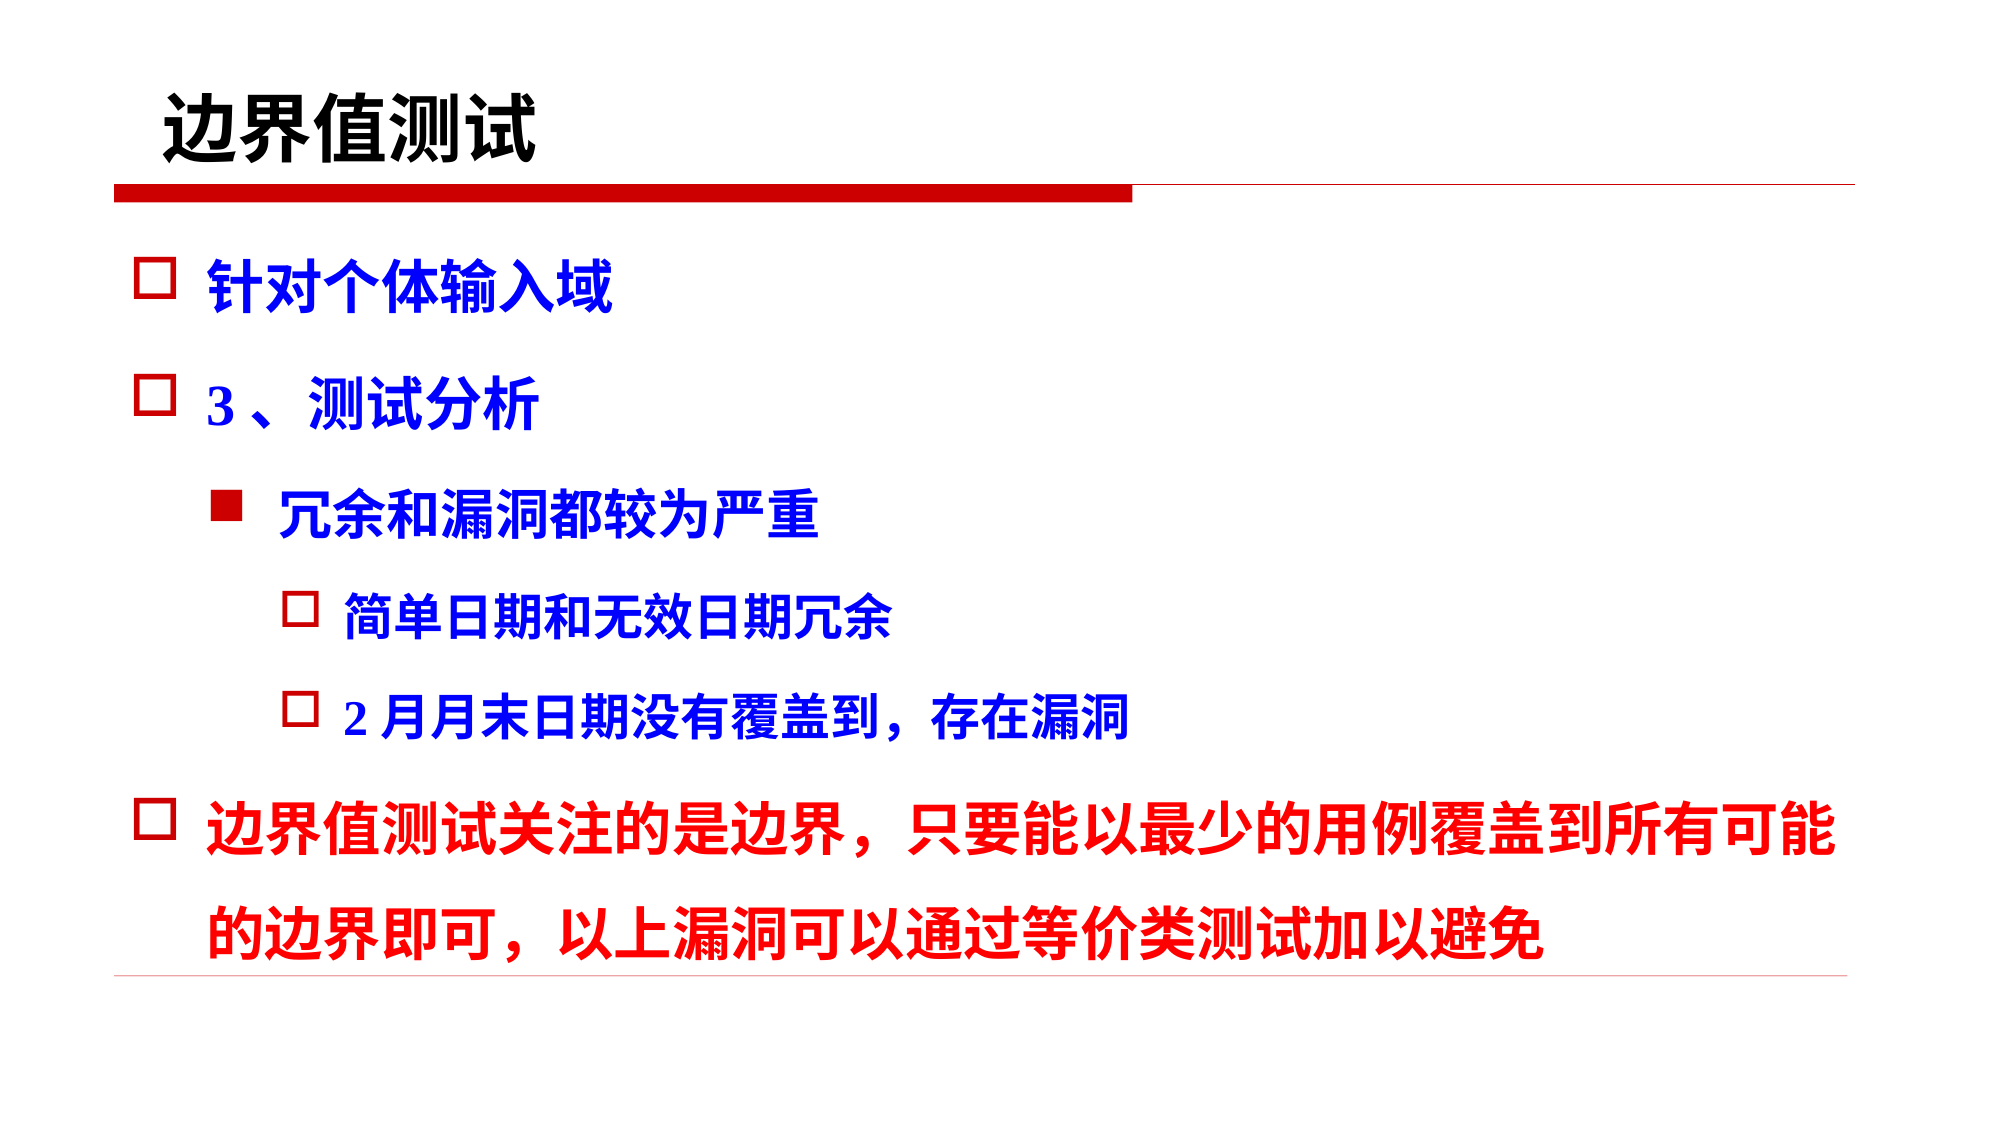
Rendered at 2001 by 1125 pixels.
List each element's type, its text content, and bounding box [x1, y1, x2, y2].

title 边界值测试 [112, 42, 1863, 179]
list 针对个体输入域 3、测试分析 冗余和漏洞都较为严重 简单日期和无效日期冗余 2月月末日期没有覆盖到，存在漏洞 边界值测试关注的是边界，只要能以最少的用例覆盖到所有可能的边界即可，以上漏洞可以通过等价类测试加以避免 [114, 208, 1865, 909]
